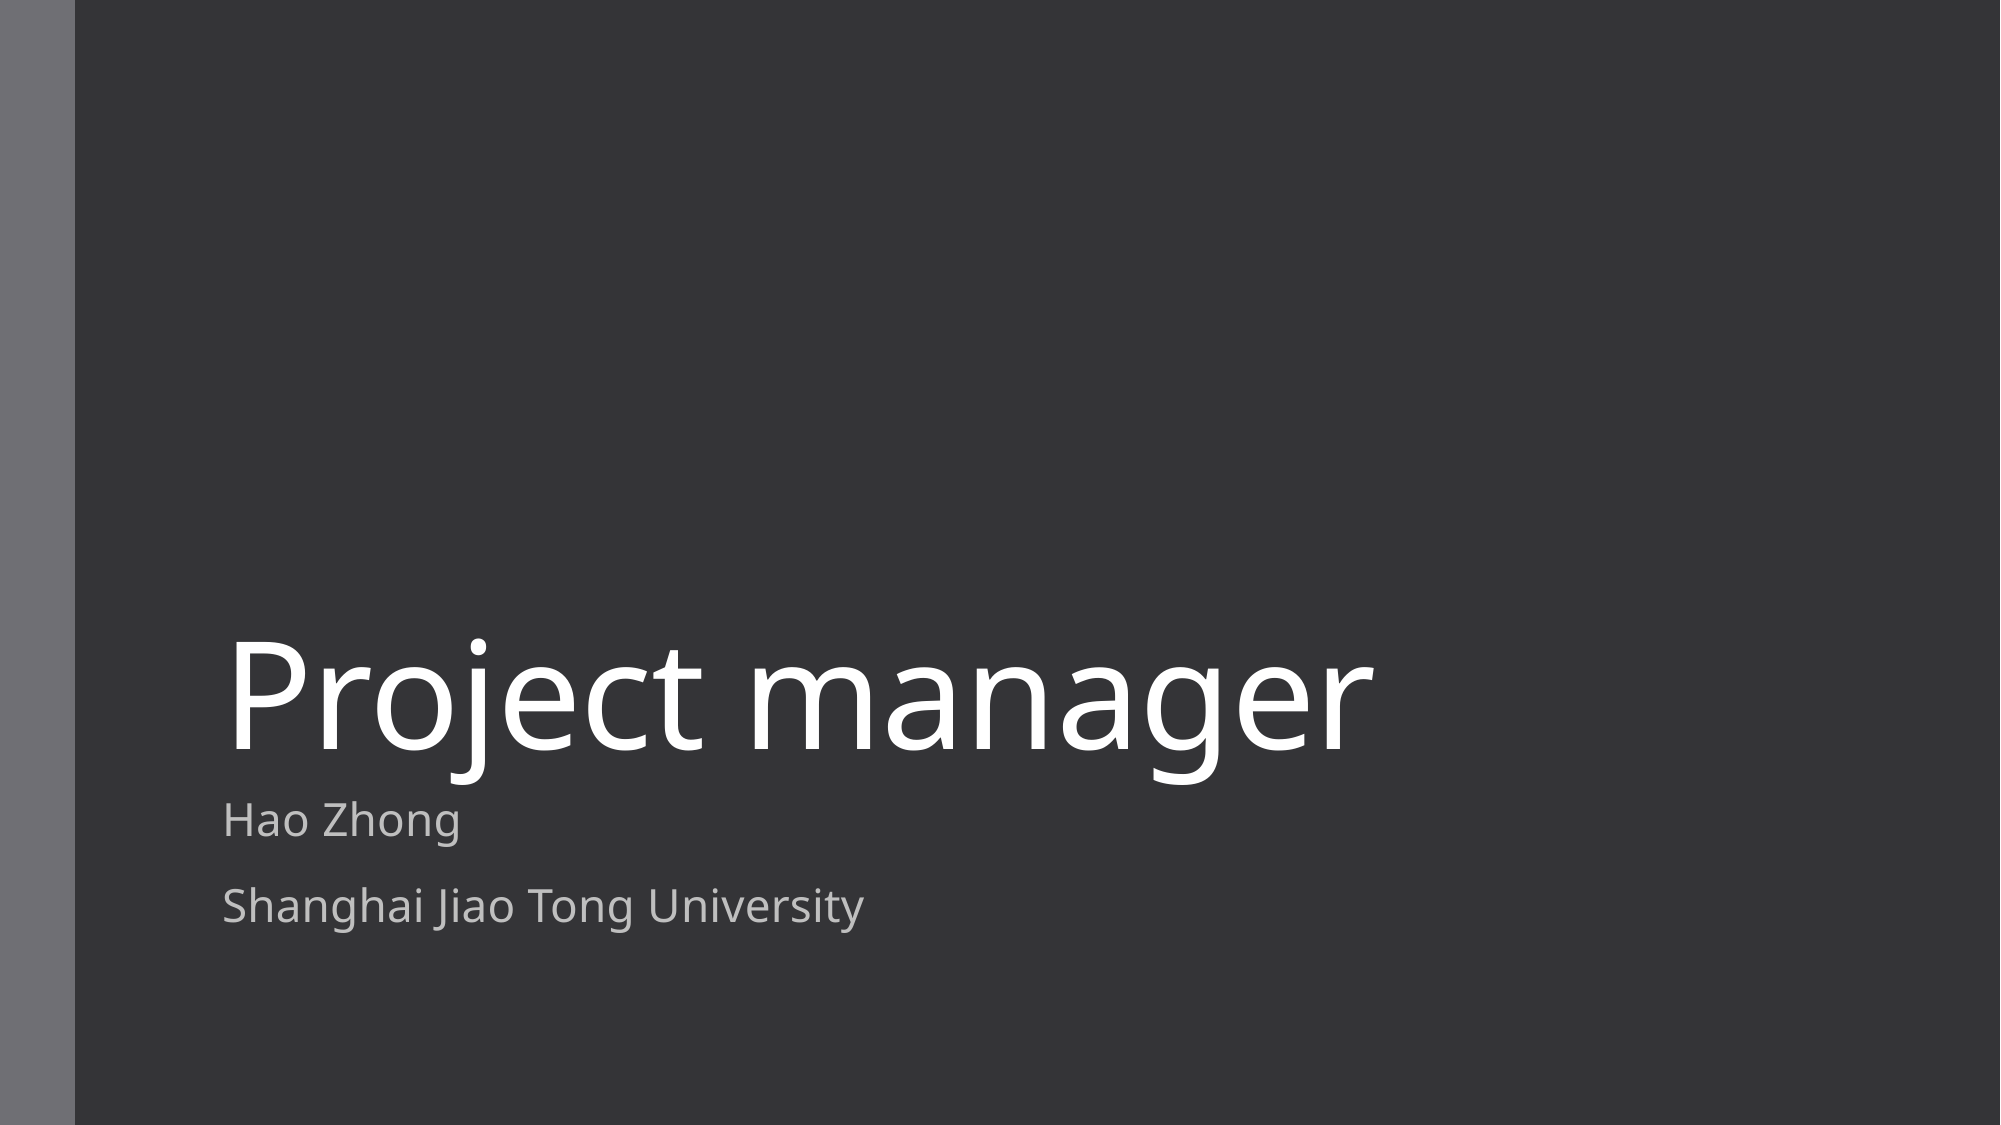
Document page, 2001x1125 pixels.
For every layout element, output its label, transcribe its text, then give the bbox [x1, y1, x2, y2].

subtitle Hao Zhong Shanghai Jiao Tong University [206, 787, 1752, 1065]
title Project manager [206, 124, 1752, 787]
